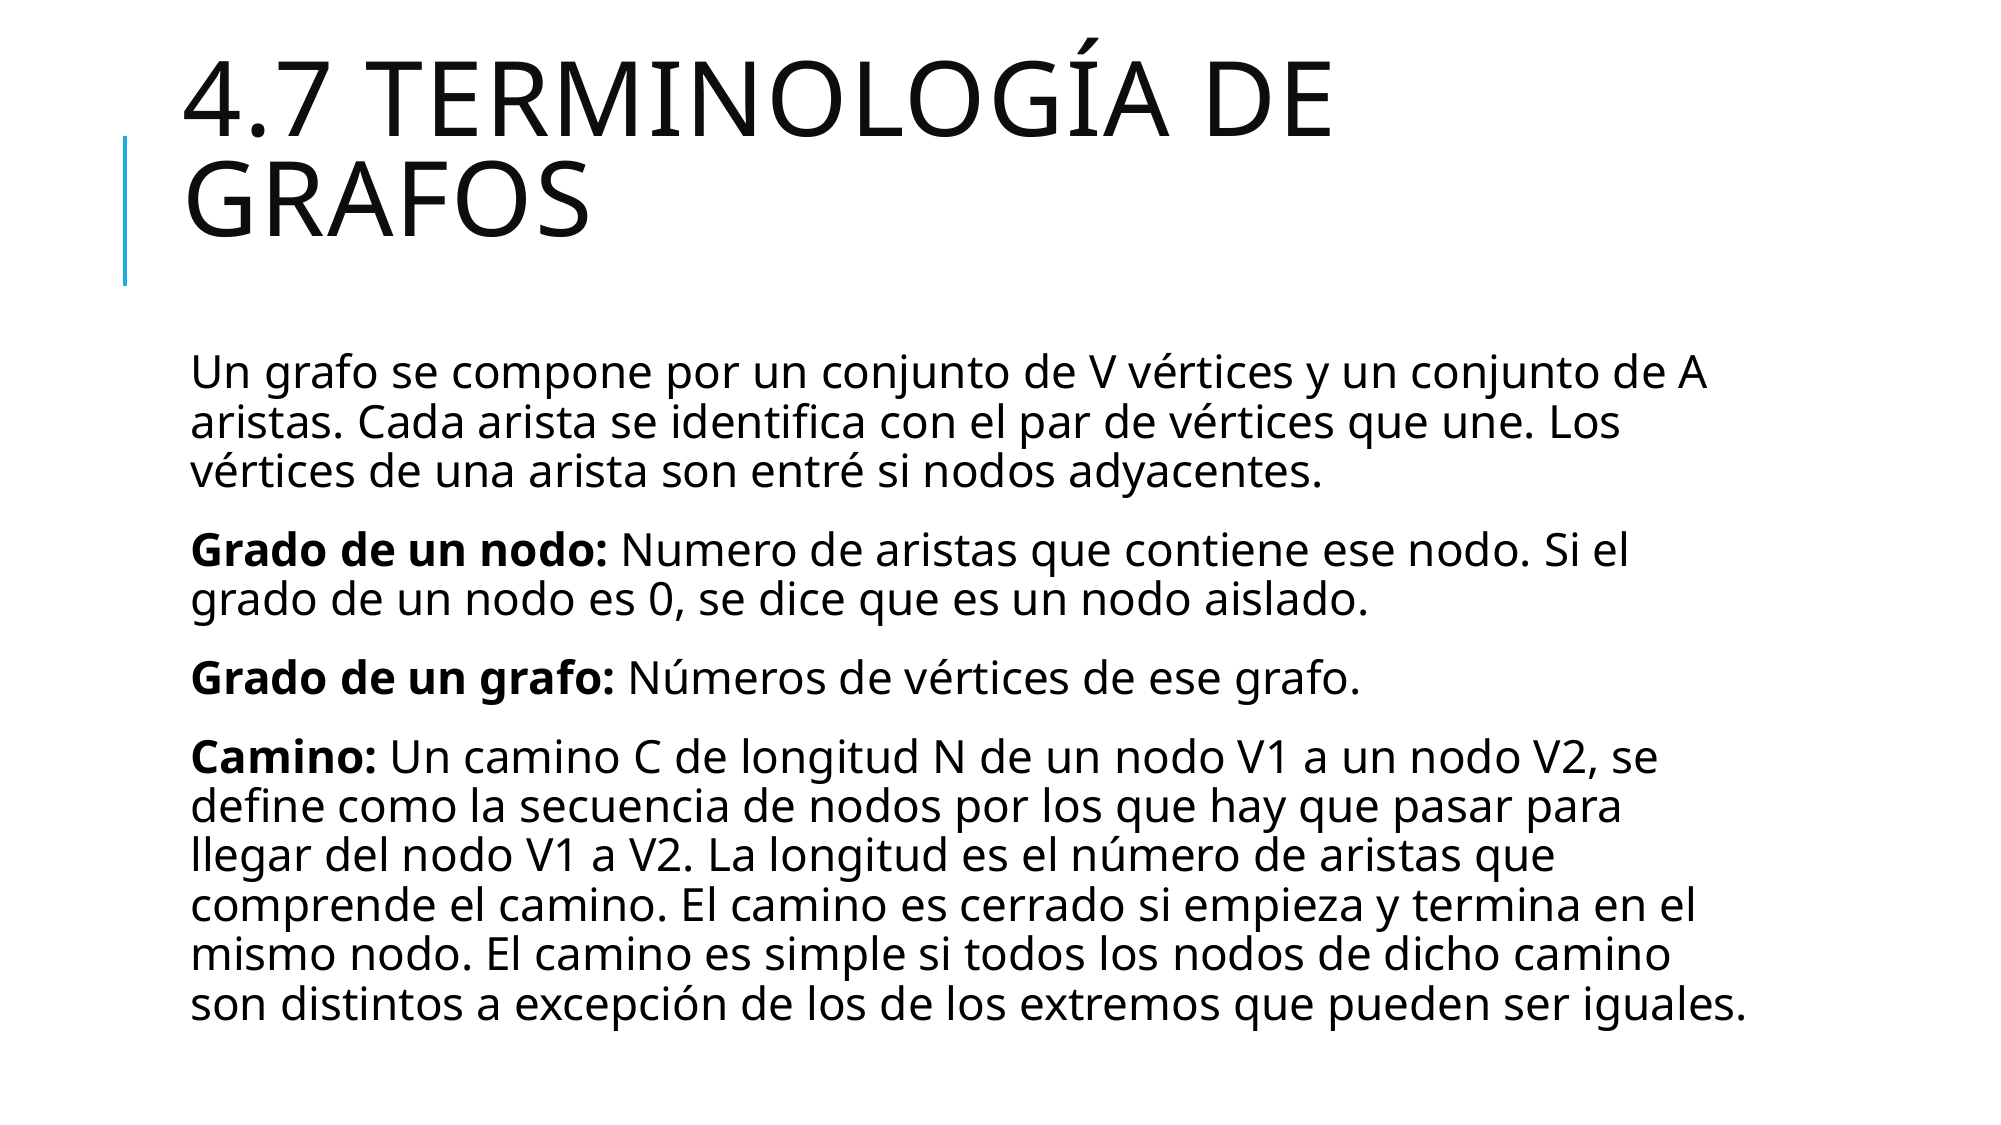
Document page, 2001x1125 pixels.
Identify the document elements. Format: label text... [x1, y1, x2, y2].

list Un grafo se compone por un conjunto de V vértices y un conjunto de A aristas. Cada arista se identifica con el par de vértices que une. Los vértices de una arista son entré si nodos adyacentes. Grado de un nodo: Numero de aristas que contiene ese nodo. Si el grado de un nodo es 0, se dice que es un nodo aislado. Grado de un grafo: Números de vértices de ese grafo. Camino: Un camino C de longitud N de un nodo V1 a un nodo V2, se define como la secuencia de nodos por los que hay que pasar para llegar del nodo V1 a V2. La longitud es el número de aristas que comprende el camino. El camino es cerrado si empieza y termina en el mismo nodo. El camino es simple si todos los nodos de dicho camino son distintos a excepción de los de los extremos que pueden ser iguales. [168, 341, 1763, 1035]
title 4.7 TERMINOLOGÍA DE GRAFOS [168, 96, 1763, 341]
